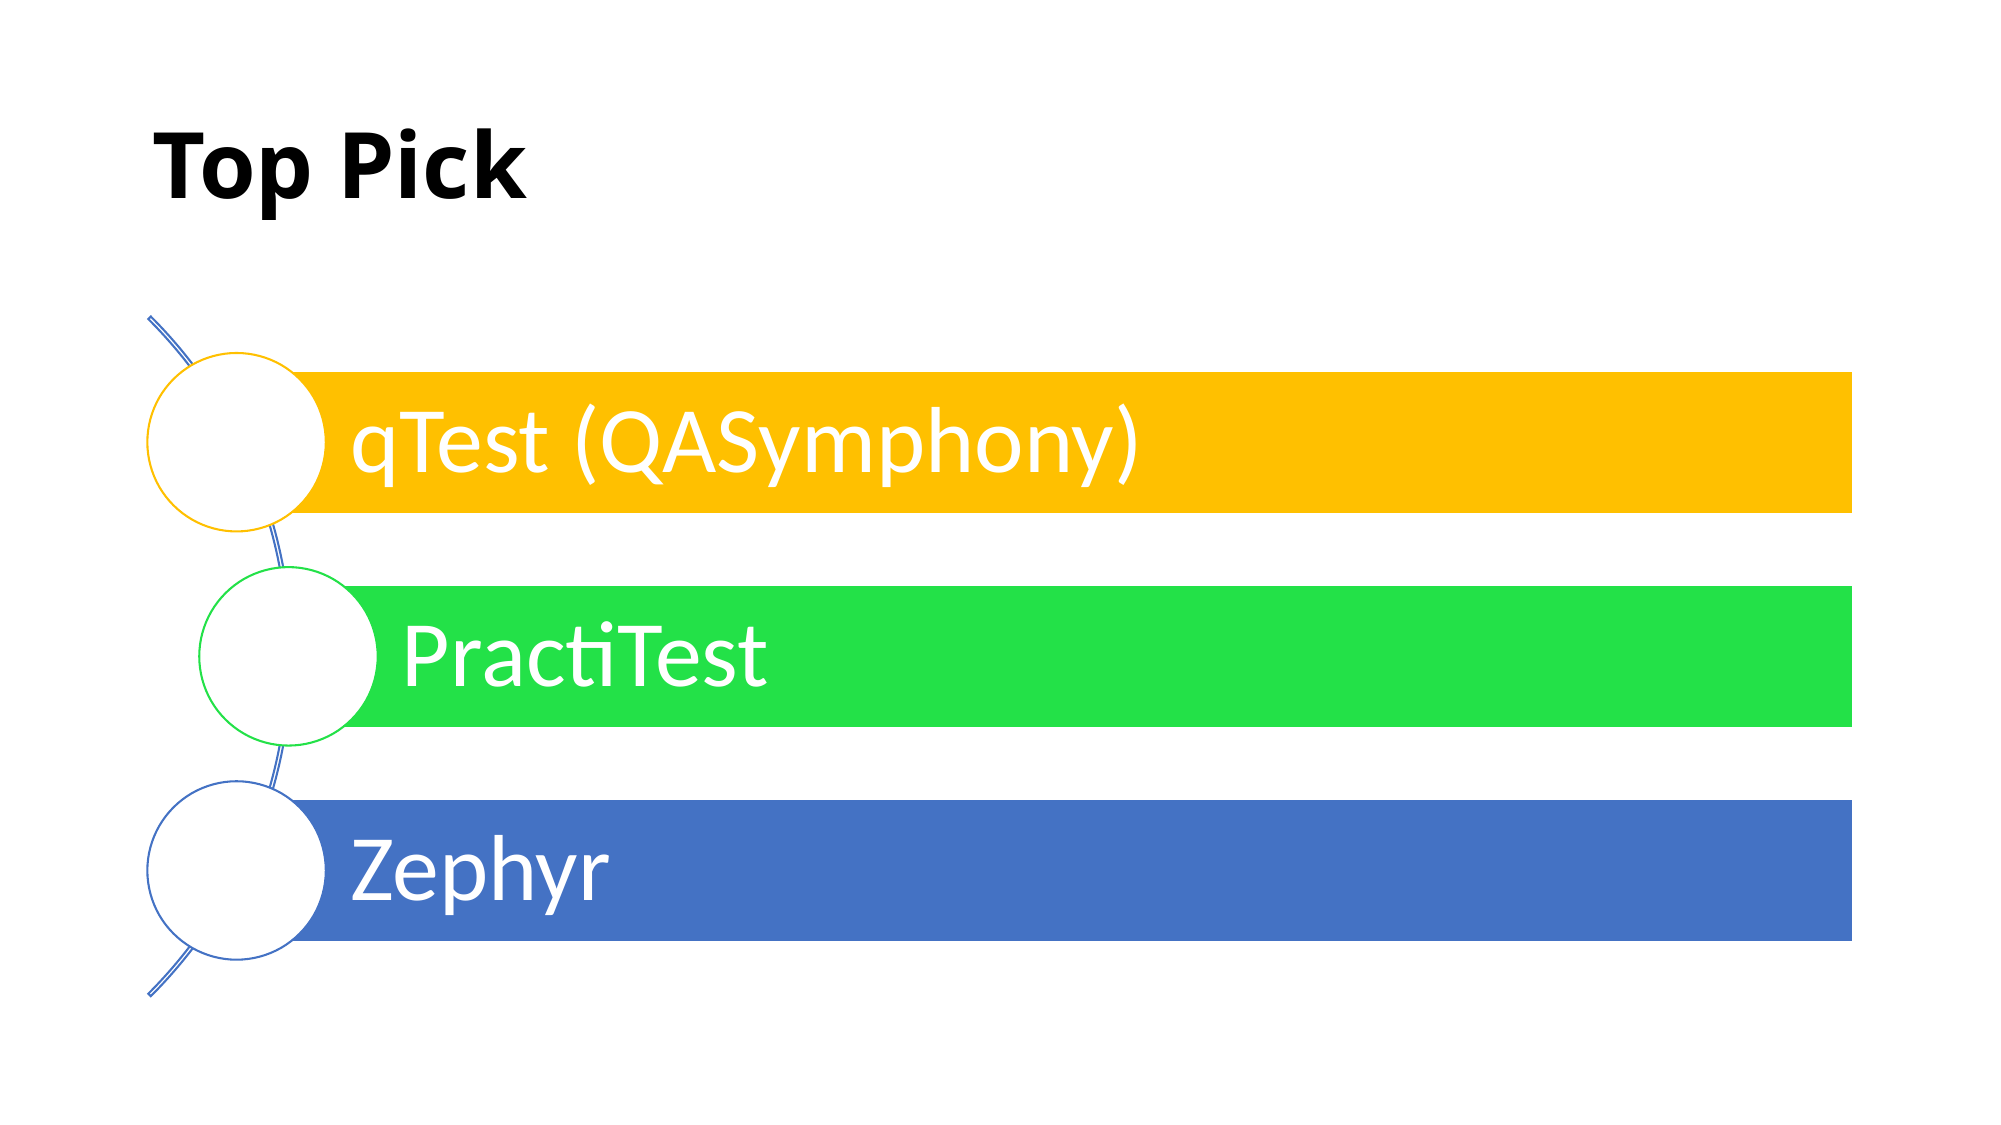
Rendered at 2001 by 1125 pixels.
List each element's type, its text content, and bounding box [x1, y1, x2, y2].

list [137, 299, 1863, 1014]
title Top Pick [137, 59, 1863, 278]
